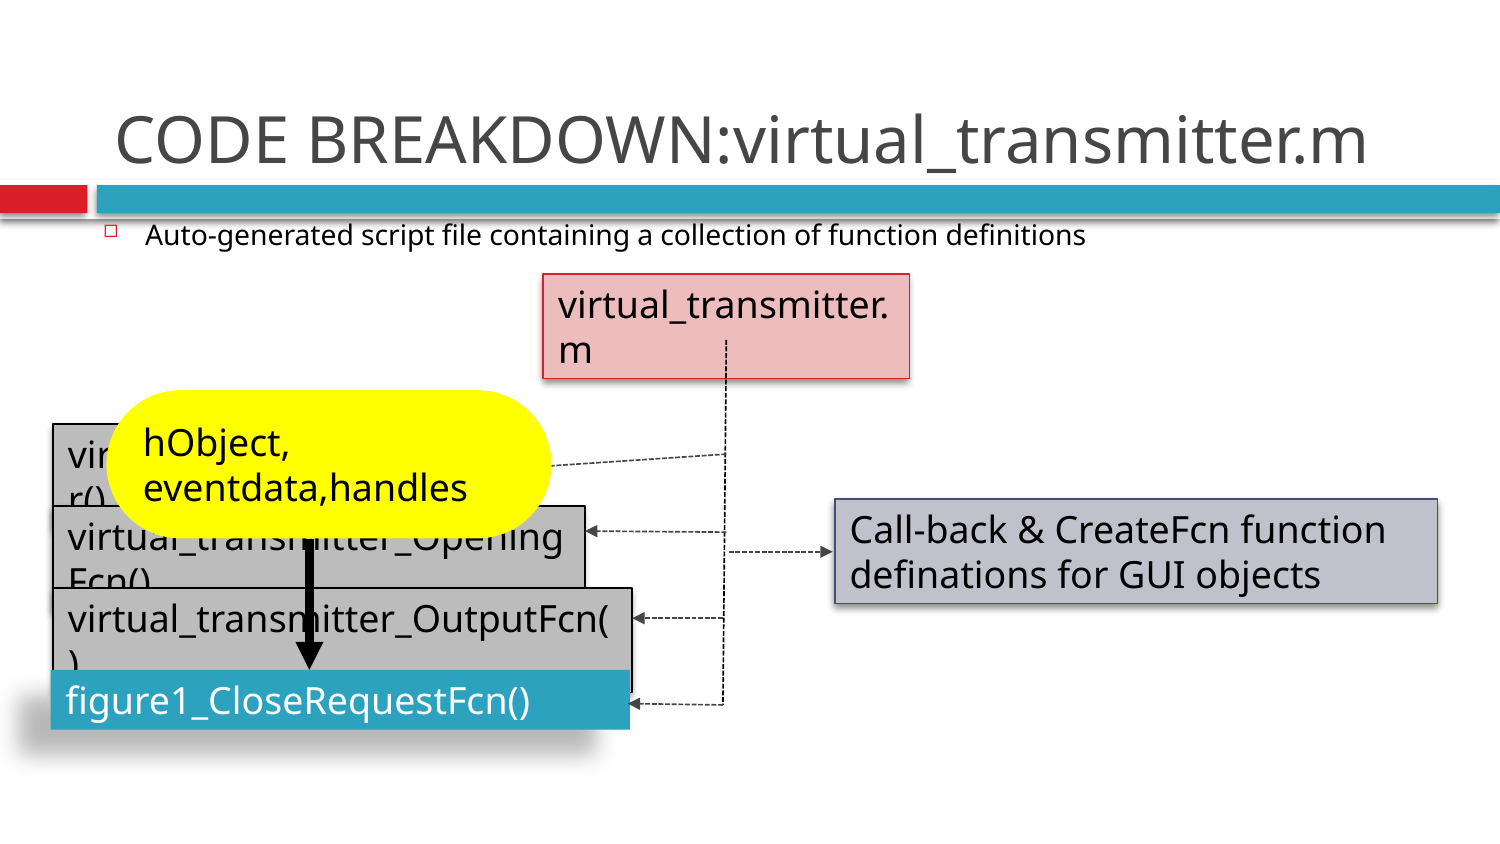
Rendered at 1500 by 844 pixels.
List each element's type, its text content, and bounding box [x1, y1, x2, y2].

text_box figure1_CloseRequestFcn() [49, 668, 631, 731]
list Auto-generated script file containing a collection of function definitions [88, 209, 1170, 280]
text_box virtual_transmitter_OpeningFcn() [52, 505, 305, 587]
text_box hObject, eventdata,handles [106, 390, 552, 539]
text_box virtual_transmitter_OpeningFcn() [314, 505, 586, 586]
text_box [722, 339, 727, 453]
text_box virtual_transmitter_OutputFcn() [314, 587, 633, 693]
text_box virtual_transmitter_OutputFcn() [52, 587, 304, 668]
text_box virtual_transmitter.m [542, 273, 910, 379]
text_box Call-back & CreateFcn function definations for GUI objects [834, 498, 1438, 604]
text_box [722, 542, 727, 706]
title CODE BREAKDOWN:virtual_transmitter.m [99, 19, 1438, 185]
text_box virtual_transmitter() [52, 423, 118, 505]
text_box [722, 463, 727, 530]
